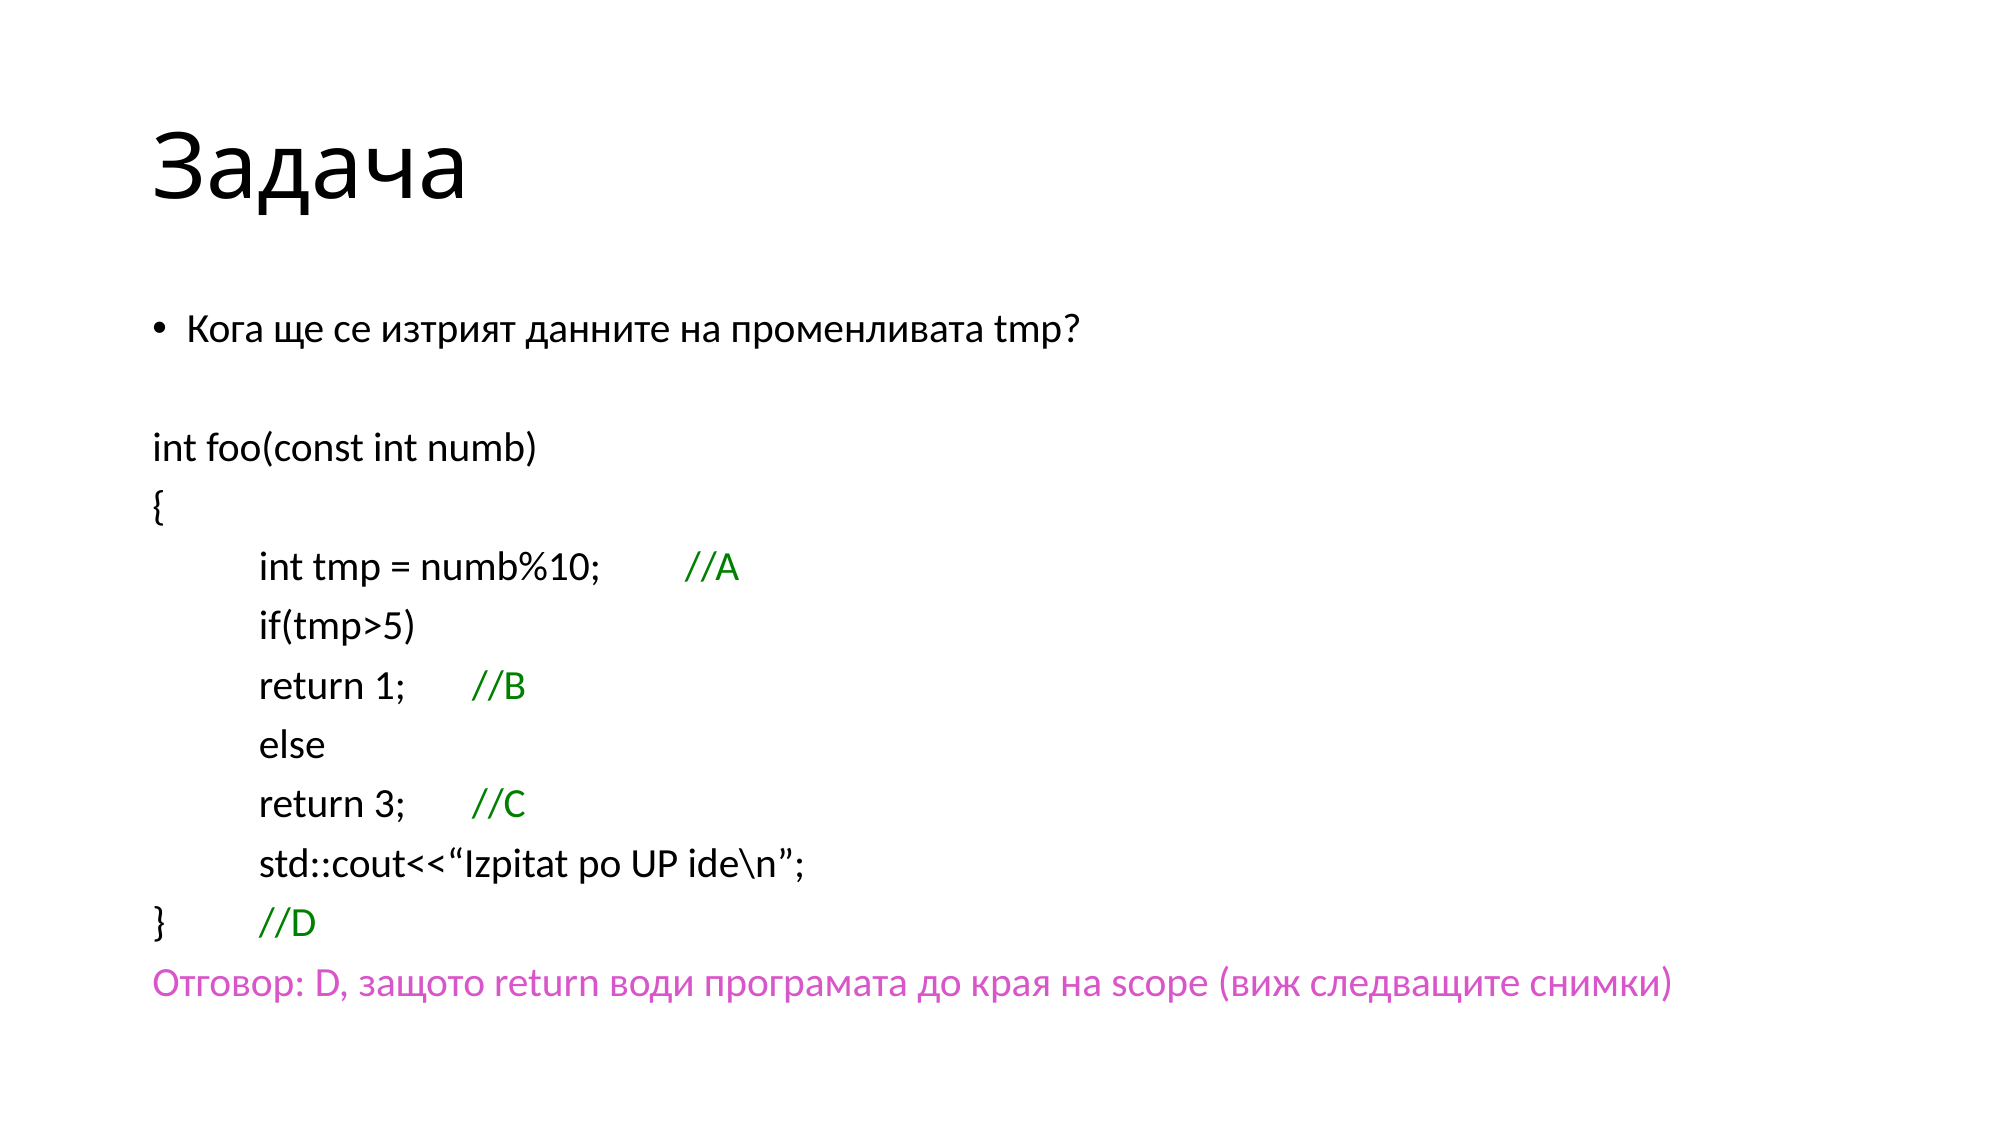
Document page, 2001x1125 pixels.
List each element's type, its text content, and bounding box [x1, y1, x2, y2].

title Задача [137, 59, 1863, 278]
list Кога ще се изтрият данните на променливата tmp? int foo(const int numb) { int tmp = numb%10; //A if(tmp>5) return 1; //B else return 3; //C std::cout<<“Izpitat po UP ide\n”; } //D Отговор: D, защото return води програмата до края на scope (виж следващите снимки) [137, 299, 1863, 1014]
